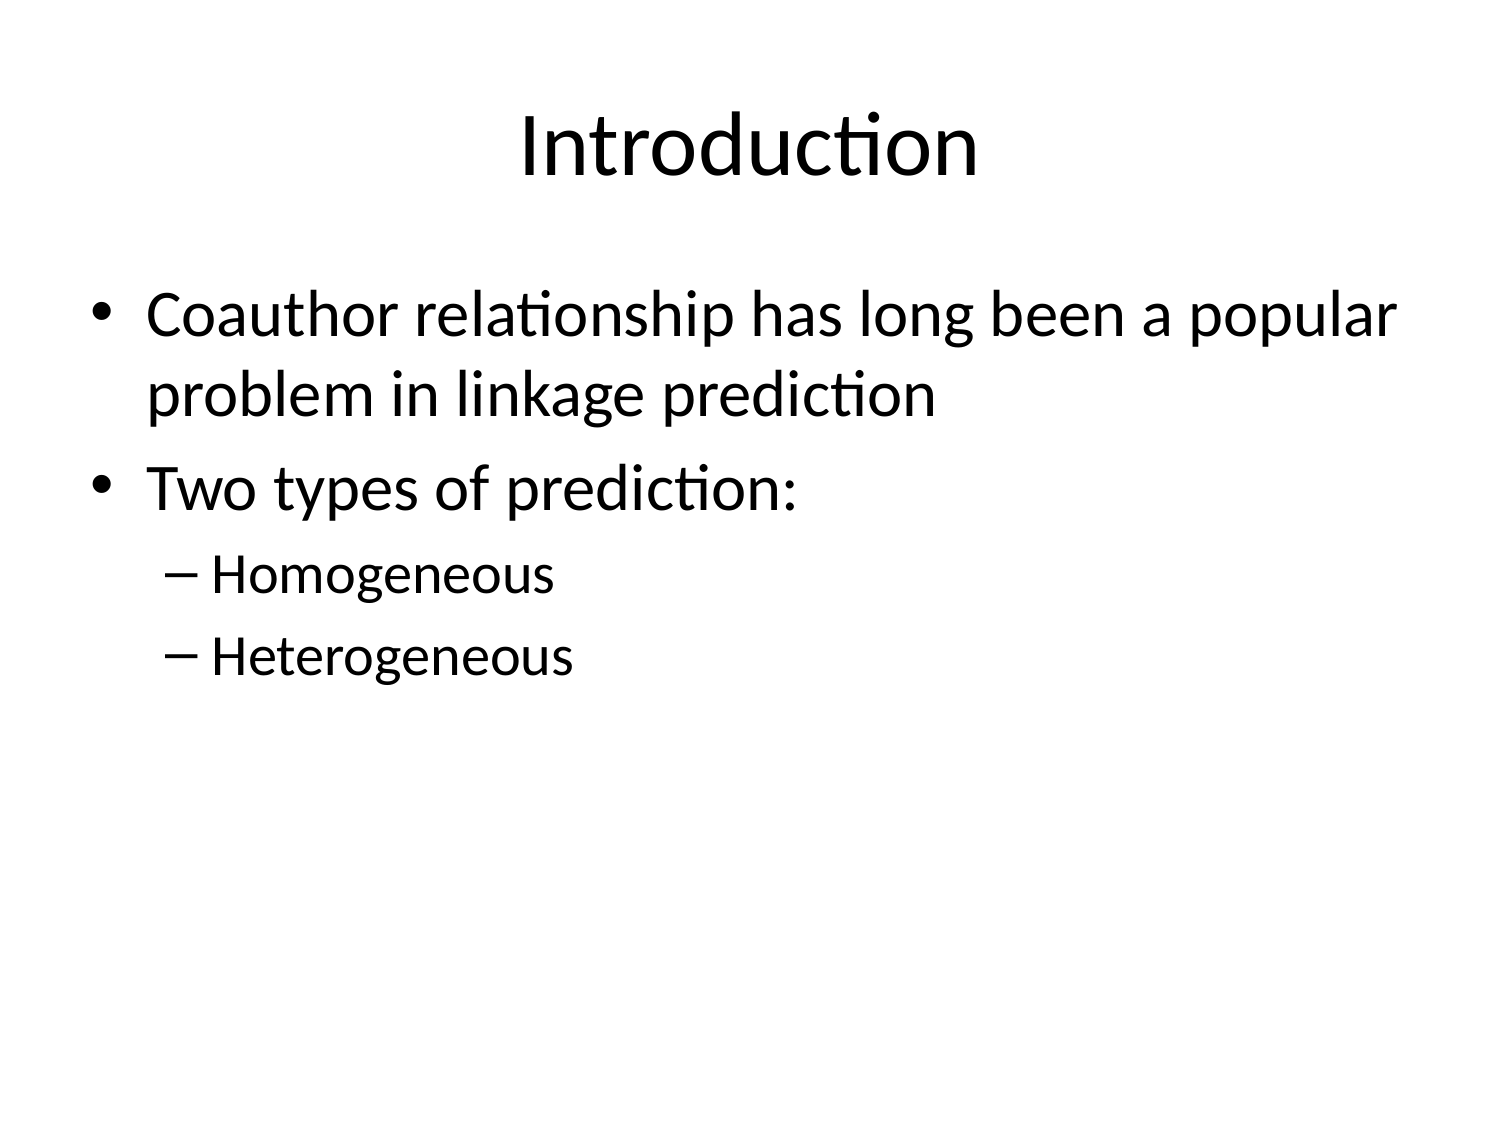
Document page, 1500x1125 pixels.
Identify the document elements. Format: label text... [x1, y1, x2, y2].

list Coauthor relationship has long been a popular problem in linkage prediction Two types of prediction: Homogeneous Heterogeneous [75, 262, 1425, 1005]
title Introduction [75, 45, 1425, 233]
